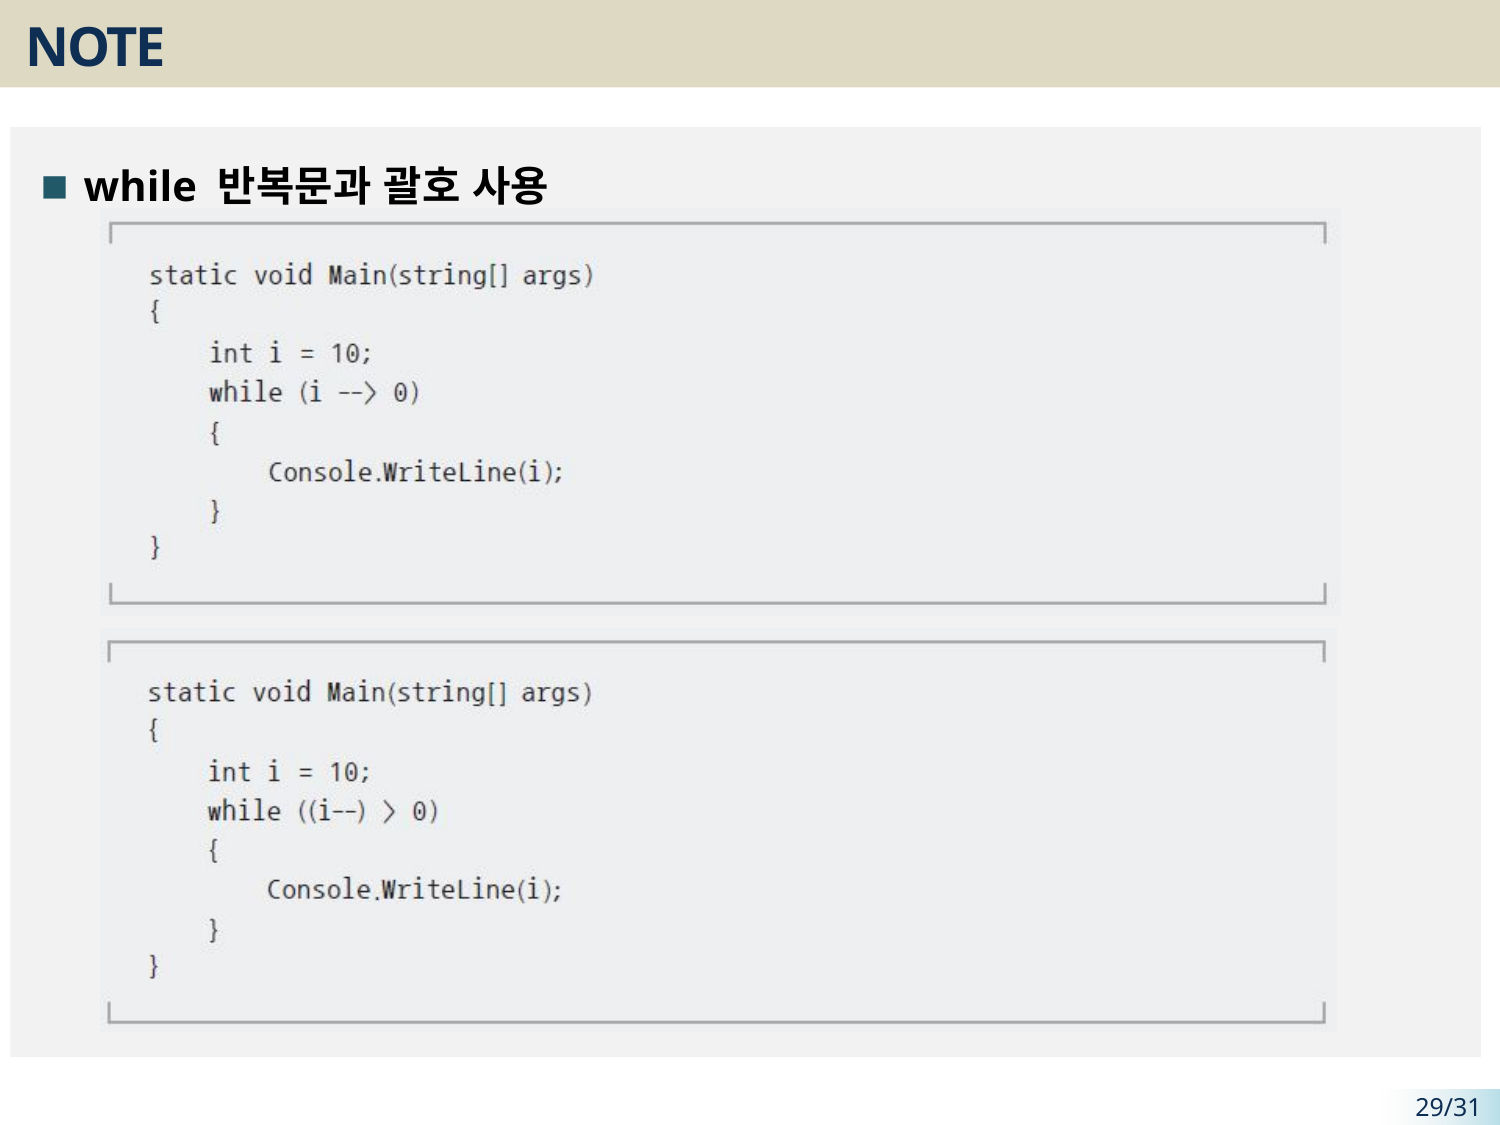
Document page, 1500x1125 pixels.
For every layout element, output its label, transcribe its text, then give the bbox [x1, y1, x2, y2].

list while 반복문과 괄호 사용 [10, 126, 1481, 1057]
picture [100, 207, 1342, 617]
picture [100, 628, 1337, 1033]
title NOTE [10, 5, 1288, 84]
